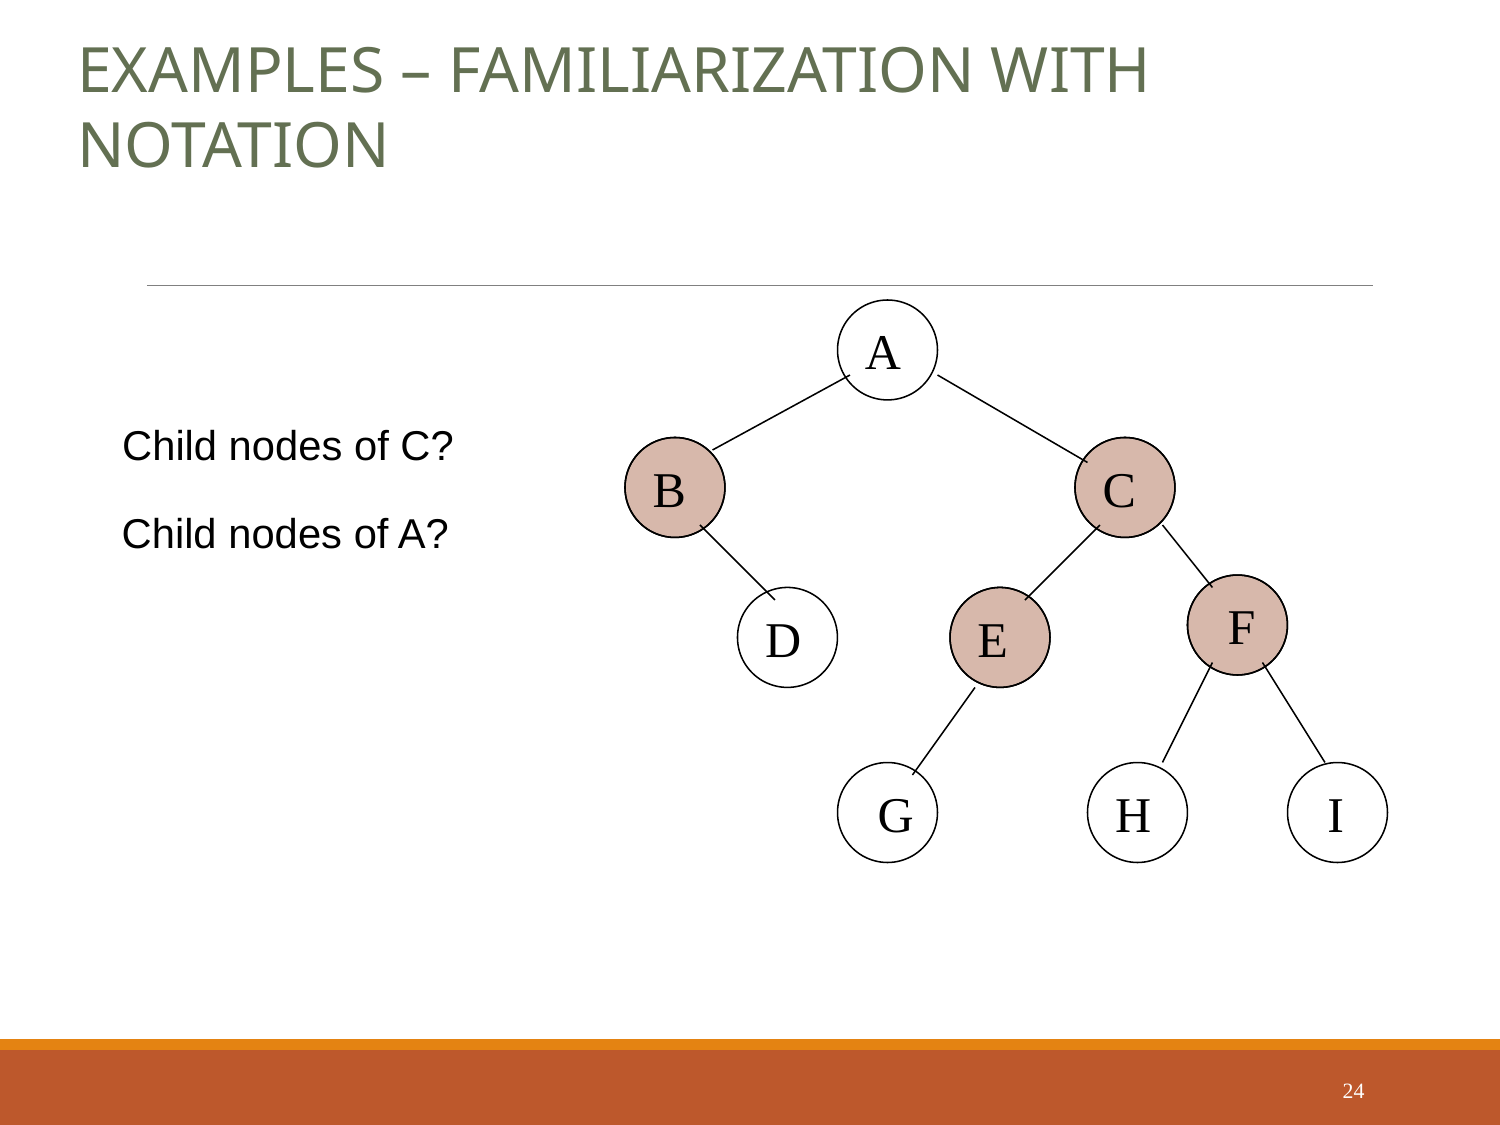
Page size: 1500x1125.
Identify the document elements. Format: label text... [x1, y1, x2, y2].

text_box [837, 762, 921, 863]
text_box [949, 574, 1288, 688]
text_box [754, 587, 838, 688]
text_box Examples – familiarization with notation [62, 0, 1288, 188]
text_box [624, 436, 1176, 538]
text_box [1087, 779, 1100, 846]
text_box [1287, 762, 1388, 863]
text_box [837, 316, 850, 383]
text_box Child nodes of C? [107, 411, 469, 477]
text_box D [750, 599, 816, 675]
text_box [737, 604, 750, 671]
text_box [929, 784, 938, 841]
text_box G [862, 774, 929, 850]
text_box [1104, 762, 1188, 863]
slide_number 24 [1218, 1059, 1380, 1120]
text_box [855, 299, 938, 400]
text_box A [850, 312, 916, 388]
text_box I [1312, 774, 1360, 850]
text_box H [1100, 774, 1166, 850]
text_box Child nodes of A? [106, 499, 464, 564]
